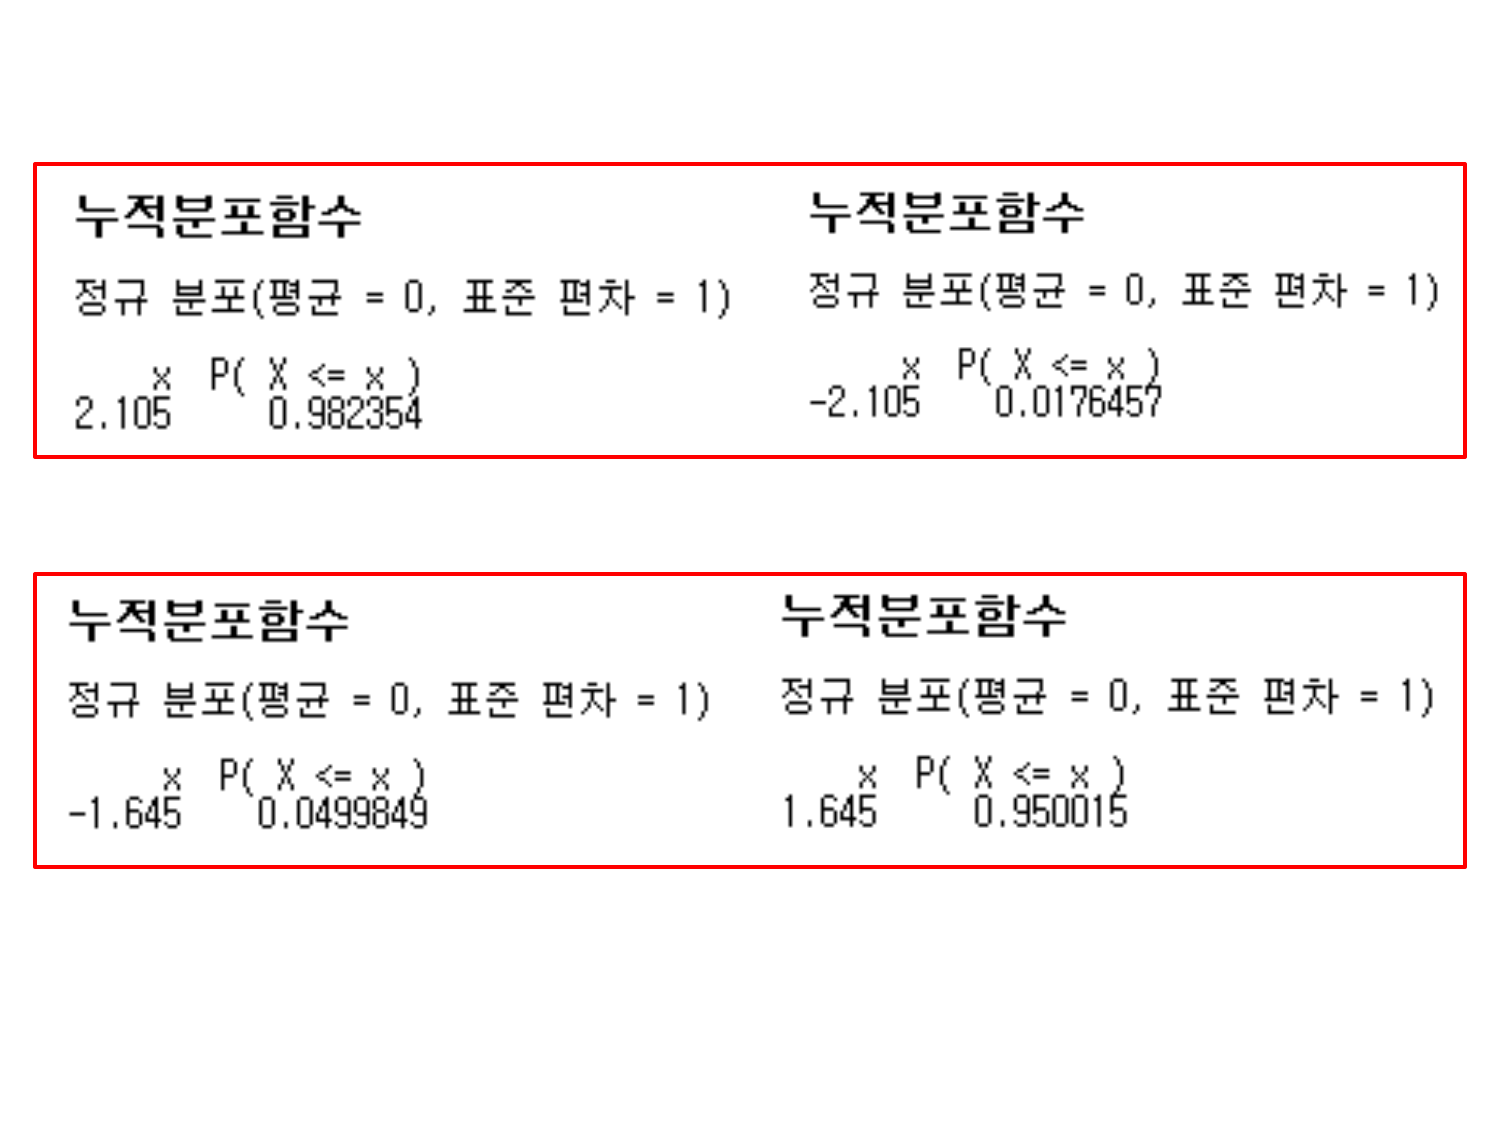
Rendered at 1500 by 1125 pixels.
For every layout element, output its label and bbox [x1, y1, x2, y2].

picture [58, 187, 749, 446]
picture [761, 580, 1450, 844]
picture [58, 591, 734, 842]
picture [796, 175, 1469, 427]
text_box [33, 162, 1467, 459]
text_box [33, 572, 1467, 869]
